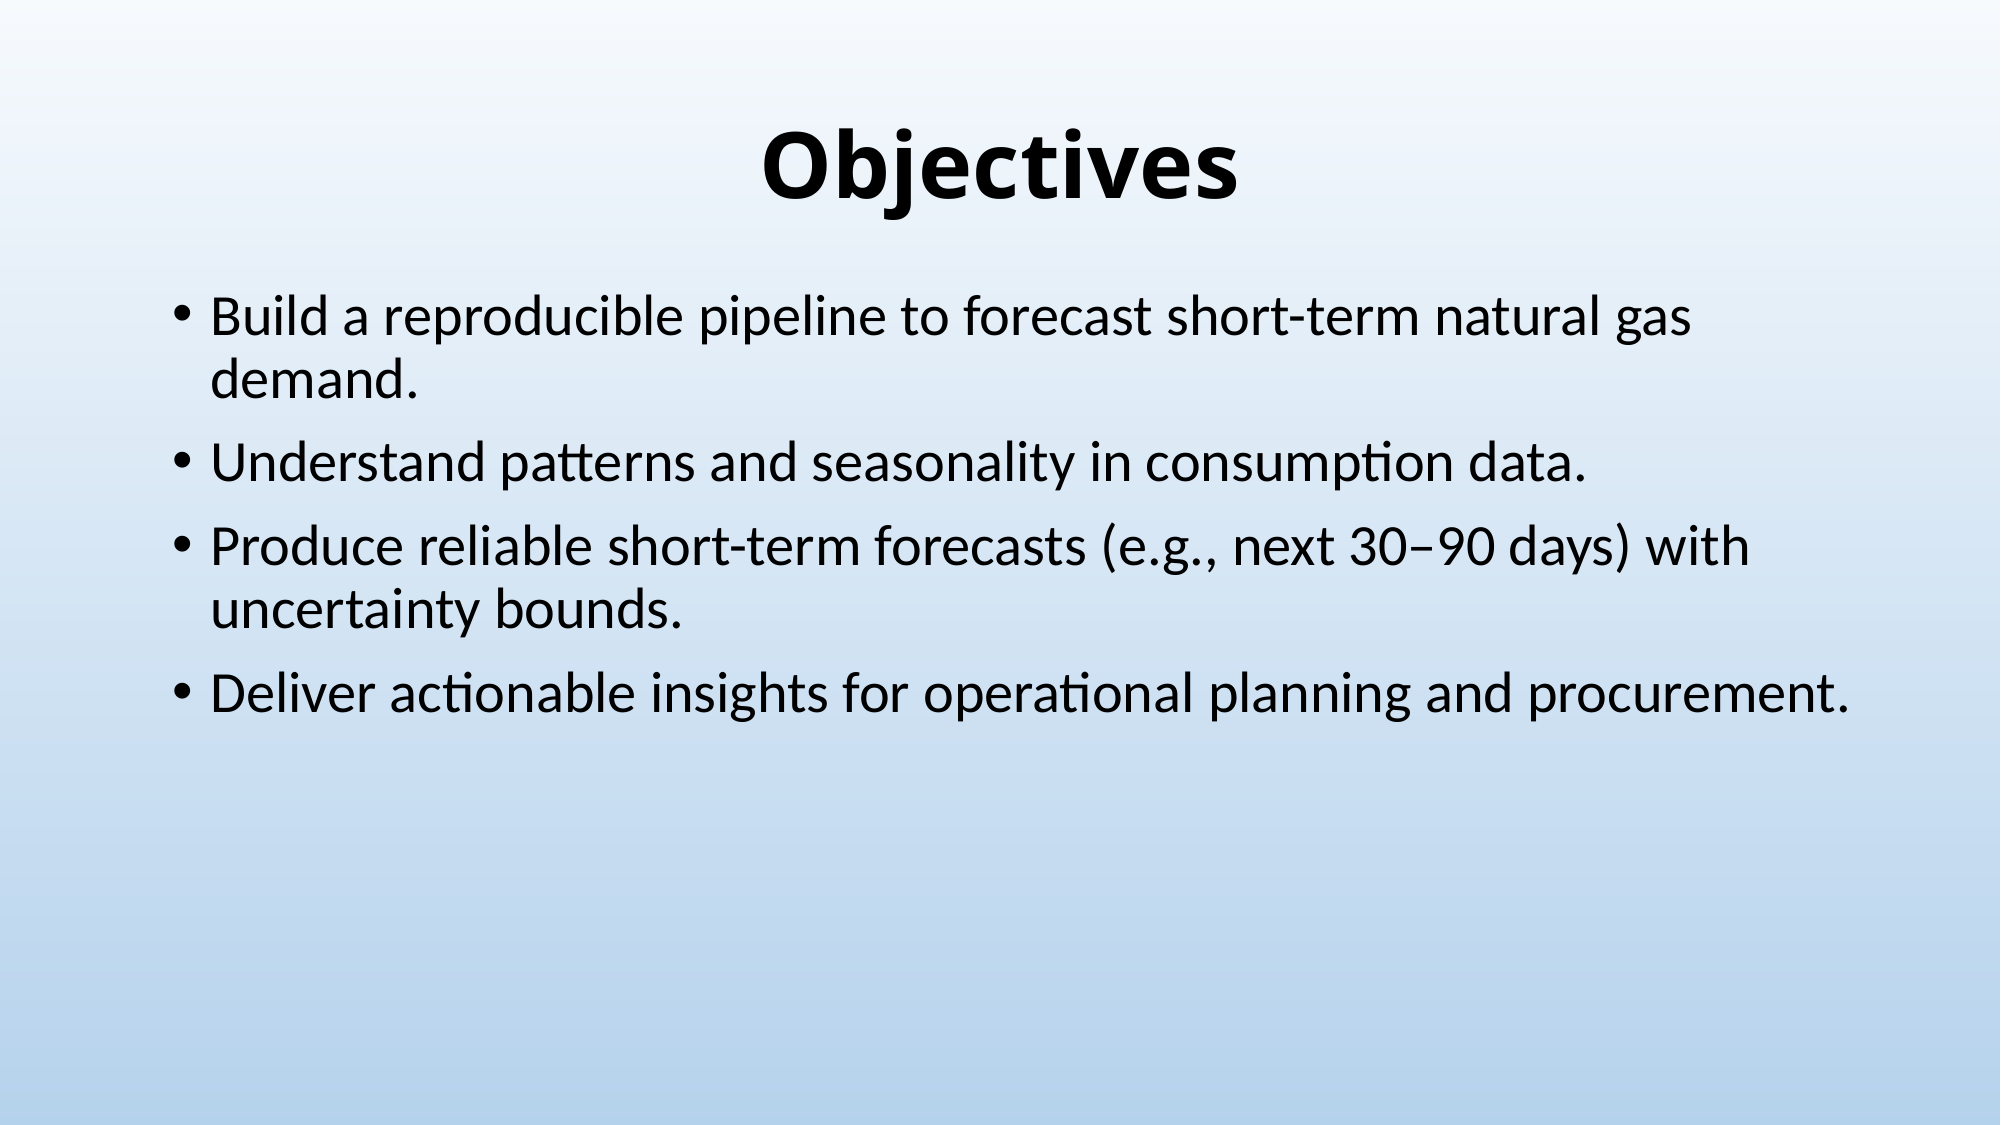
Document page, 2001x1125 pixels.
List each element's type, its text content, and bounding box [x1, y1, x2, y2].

list Build a reproducible pipeline to forecast short-term natural gas demand. Understand patterns and seasonality in consumption data. Produce reliable short-term forecasts (e.g., next 30–90 days) with uncertainty bounds. Deliver actionable insights for operational planning and procurement. [157, 277, 1883, 992]
title Objectives [137, 59, 1863, 278]
